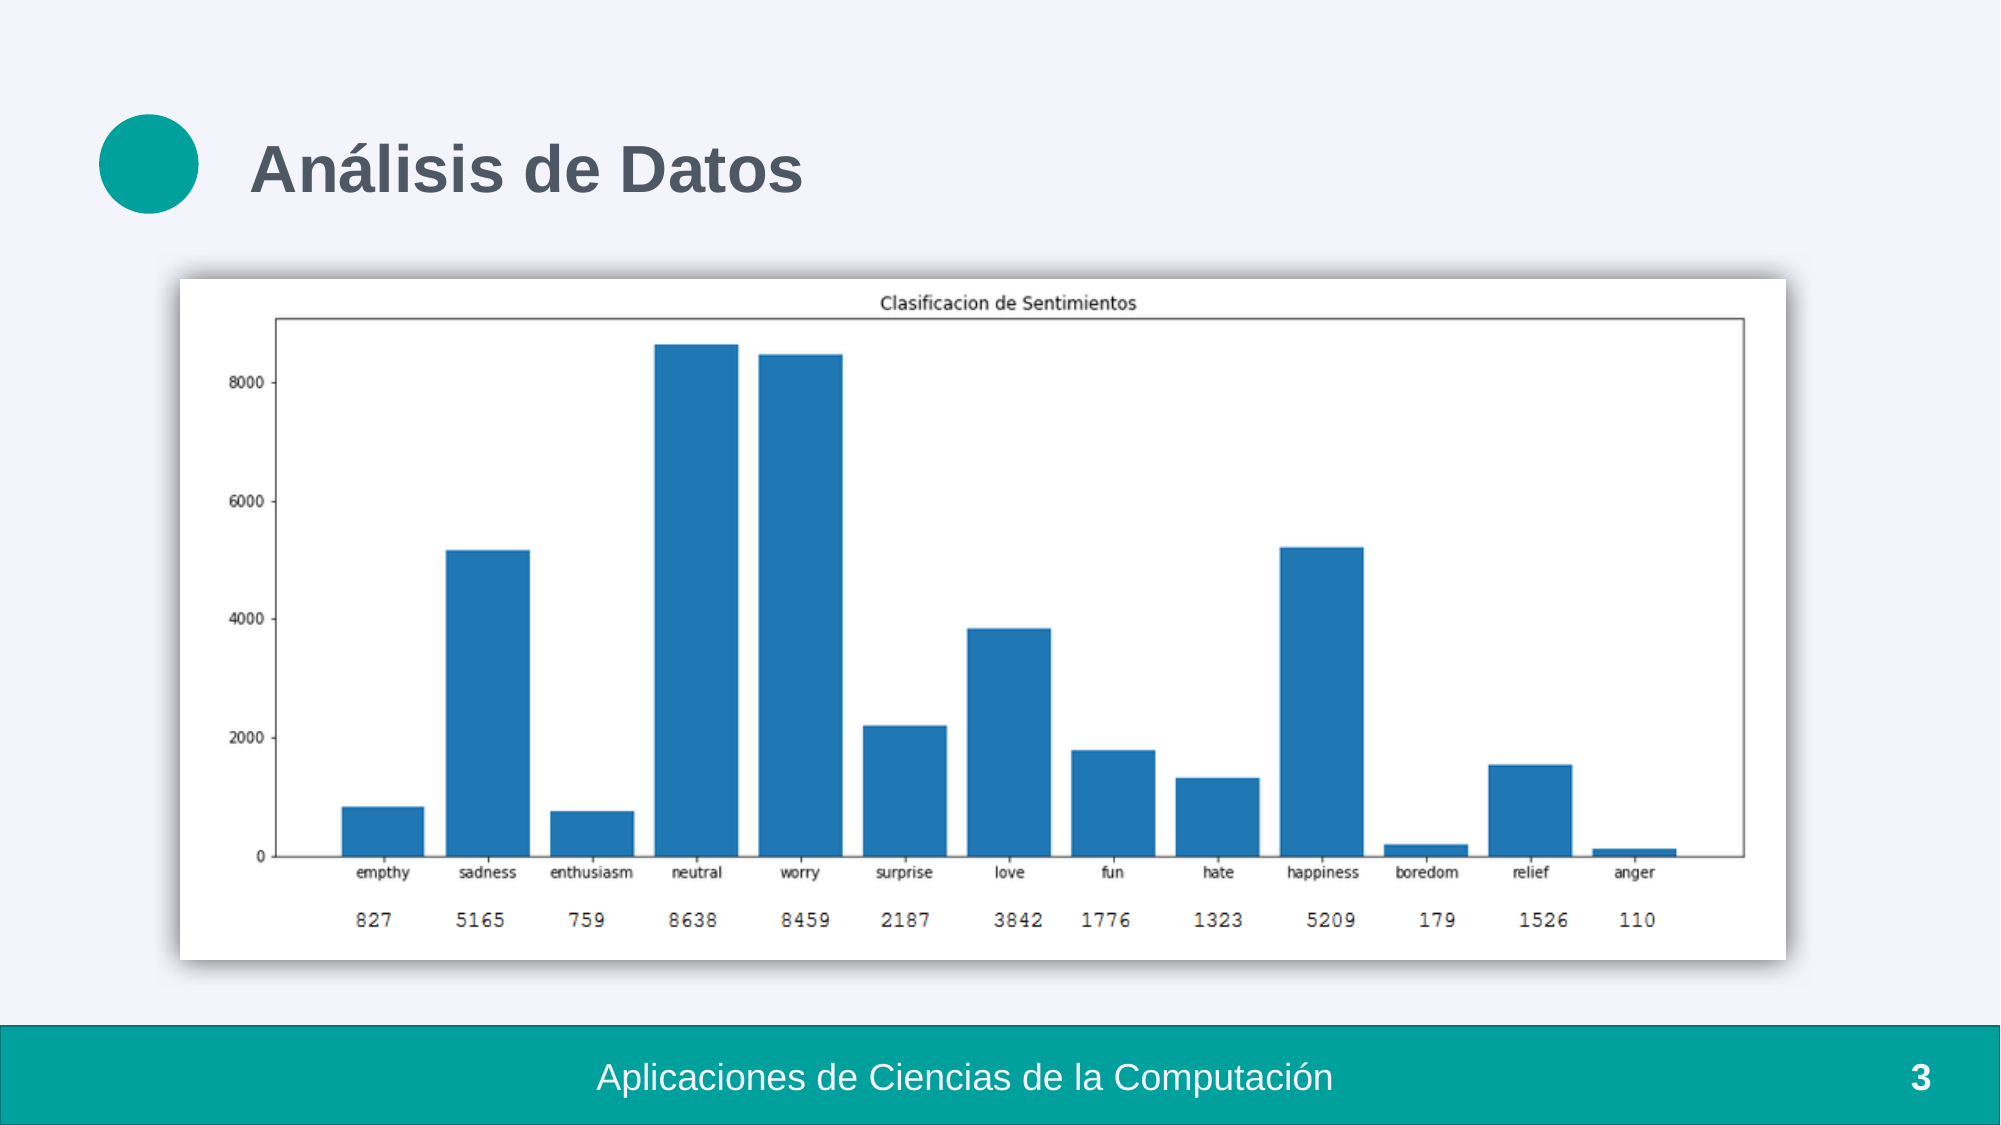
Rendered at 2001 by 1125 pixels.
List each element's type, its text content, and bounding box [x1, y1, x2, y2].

text_box Aplicaciones de Ciencias de la Computación [581, 1045, 1349, 1106]
text_box [0, 1025, 2000, 1125]
text_box Análisis de Datos [235, 118, 821, 213]
picture [180, 279, 1786, 960]
text_box 3 [1896, 1045, 1976, 1106]
text_box [98, 113, 200, 215]
